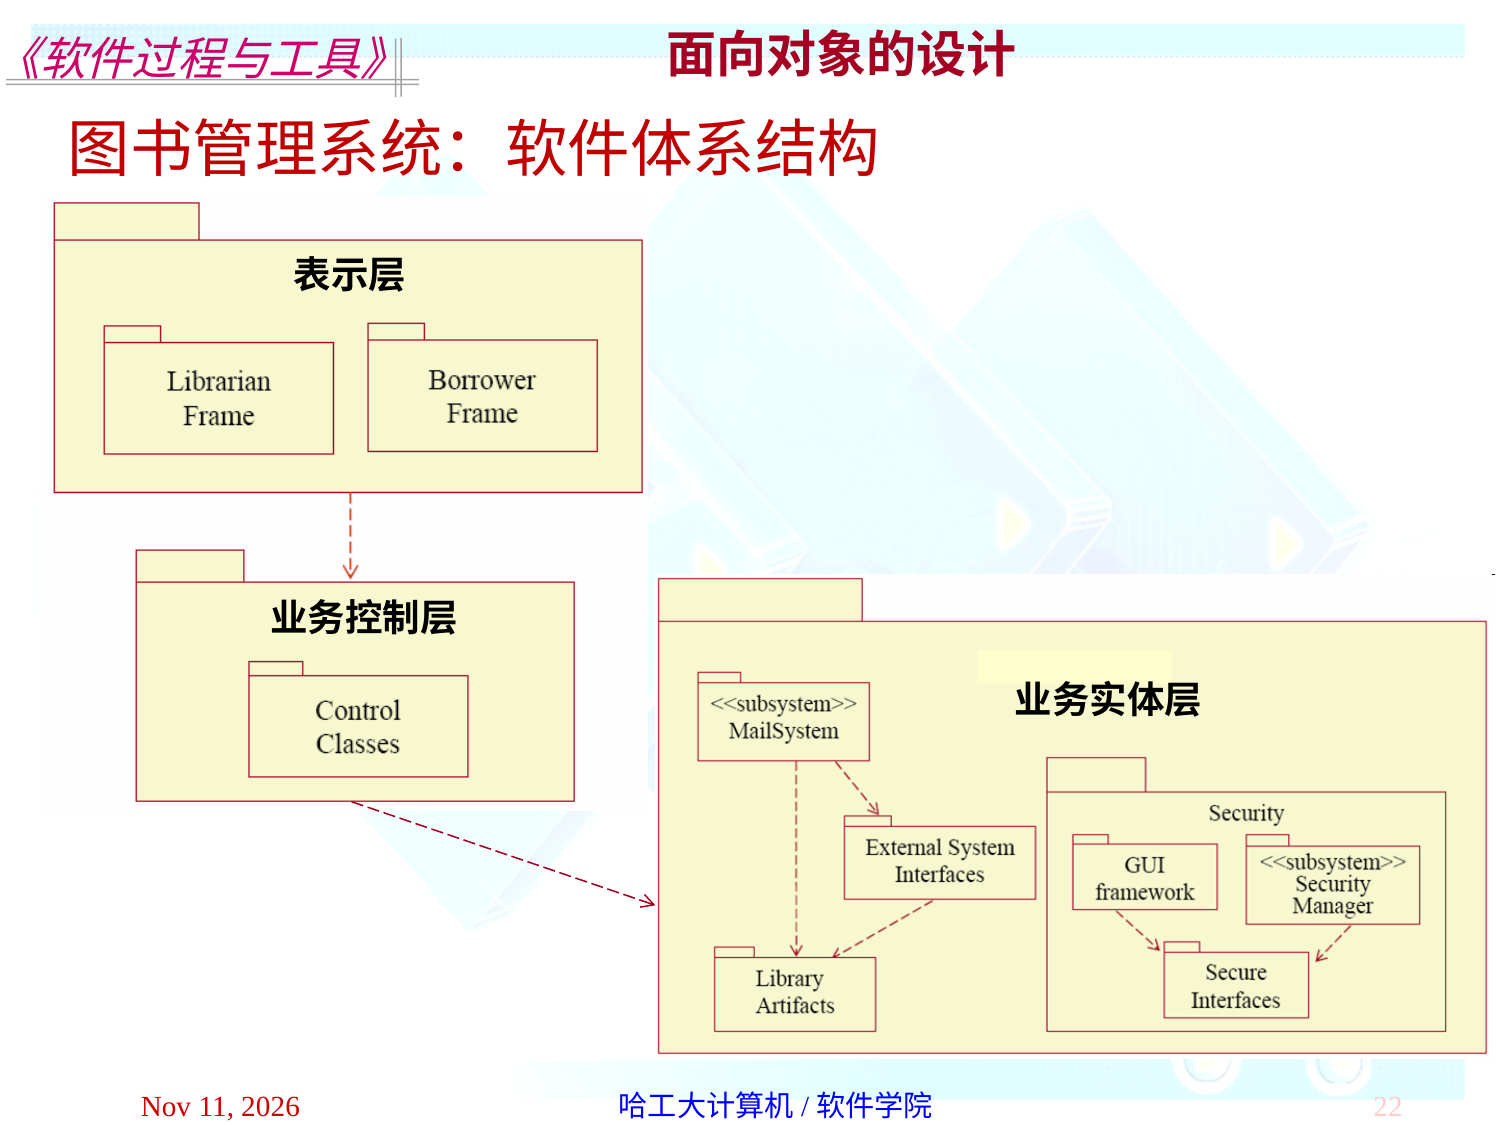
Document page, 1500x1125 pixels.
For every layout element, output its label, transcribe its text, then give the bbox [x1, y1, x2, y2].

text_box 面向对象的设计 [389, 15, 1294, 90]
text_box [633, 893, 655, 908]
text_box 图书管理系统：软件体系结构 [53, 101, 1447, 209]
picture [655, 574, 1495, 1059]
picture [41, 196, 648, 811]
